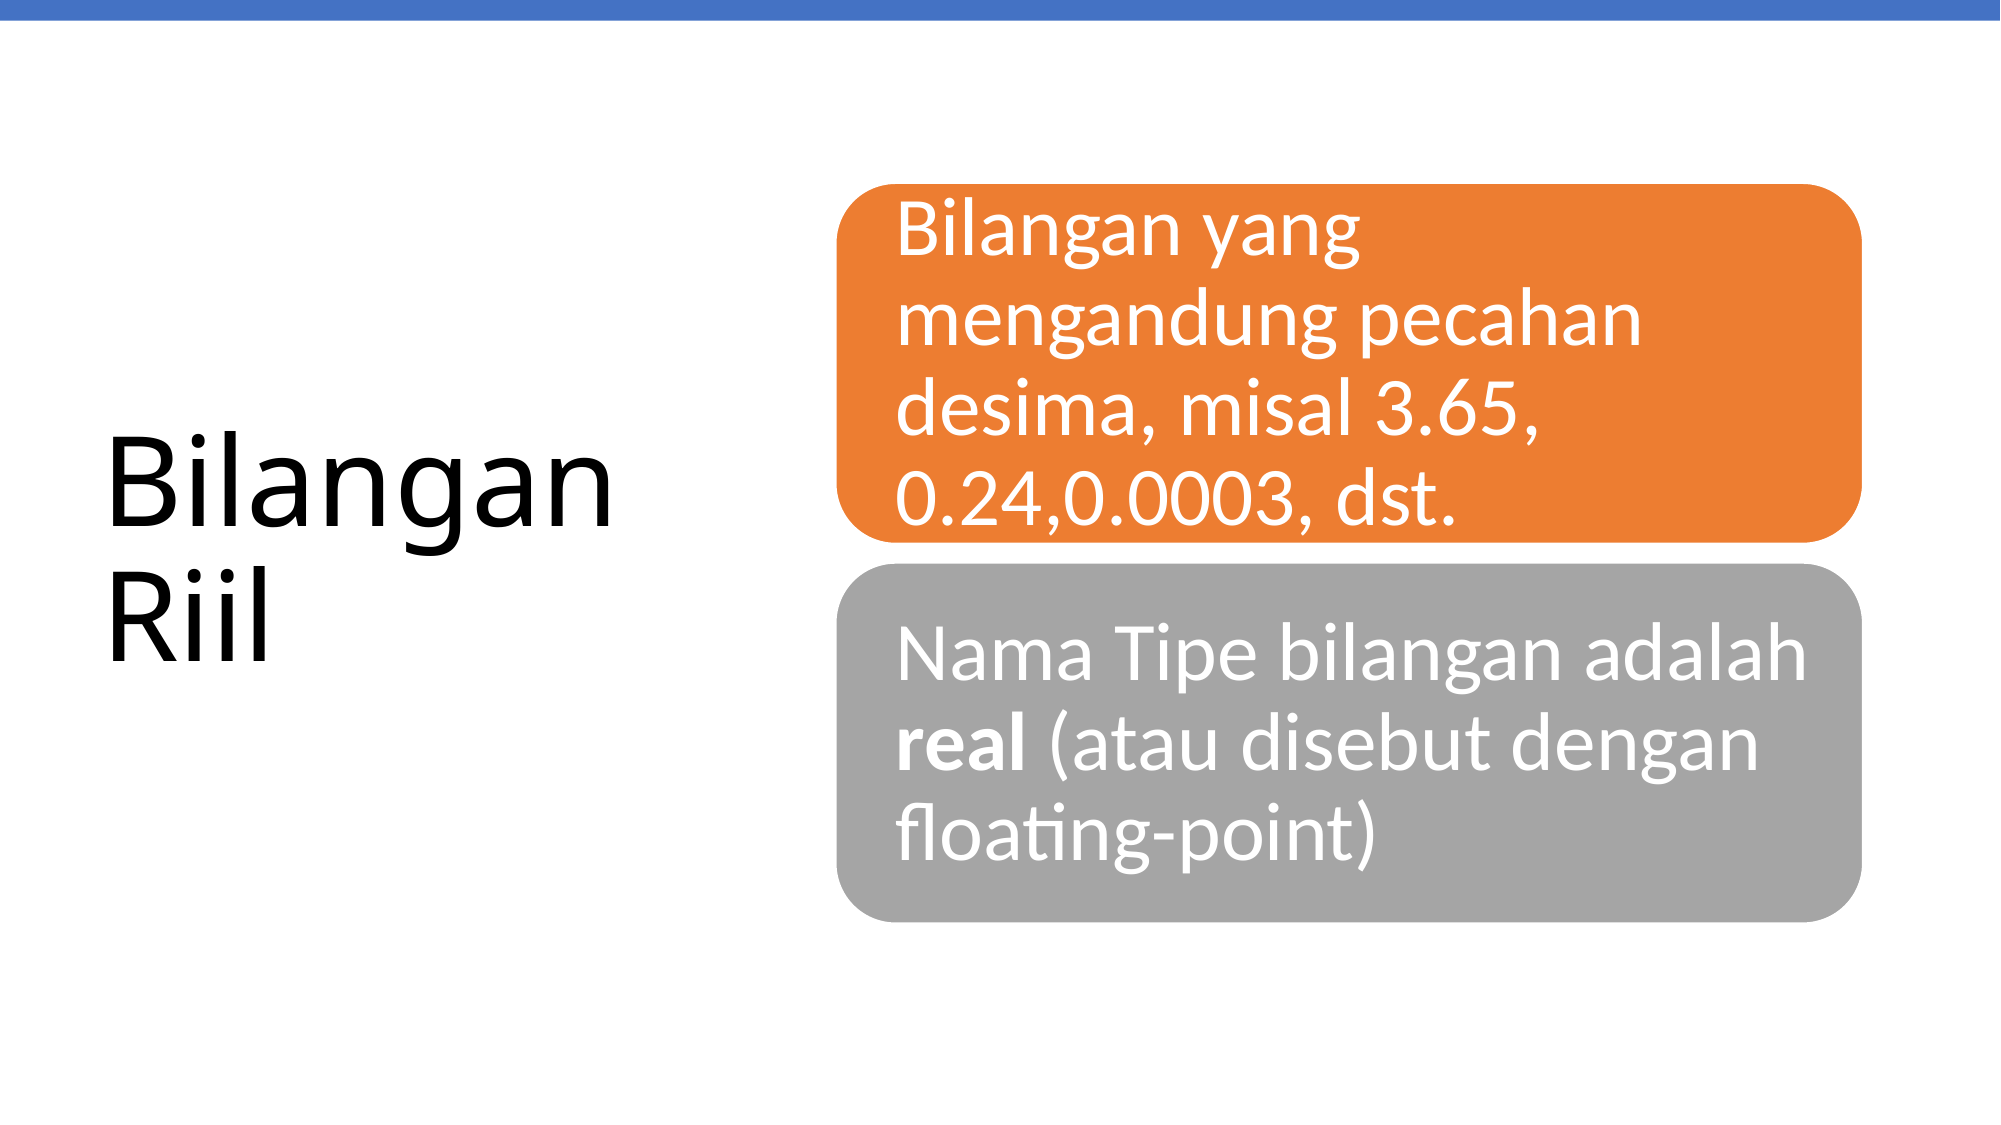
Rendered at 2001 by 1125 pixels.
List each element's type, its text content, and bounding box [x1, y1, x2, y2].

title Bilangan Riil [86, 101, 711, 1005]
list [835, 101, 1863, 1005]
text_box [0, 0, 2000, 21]
